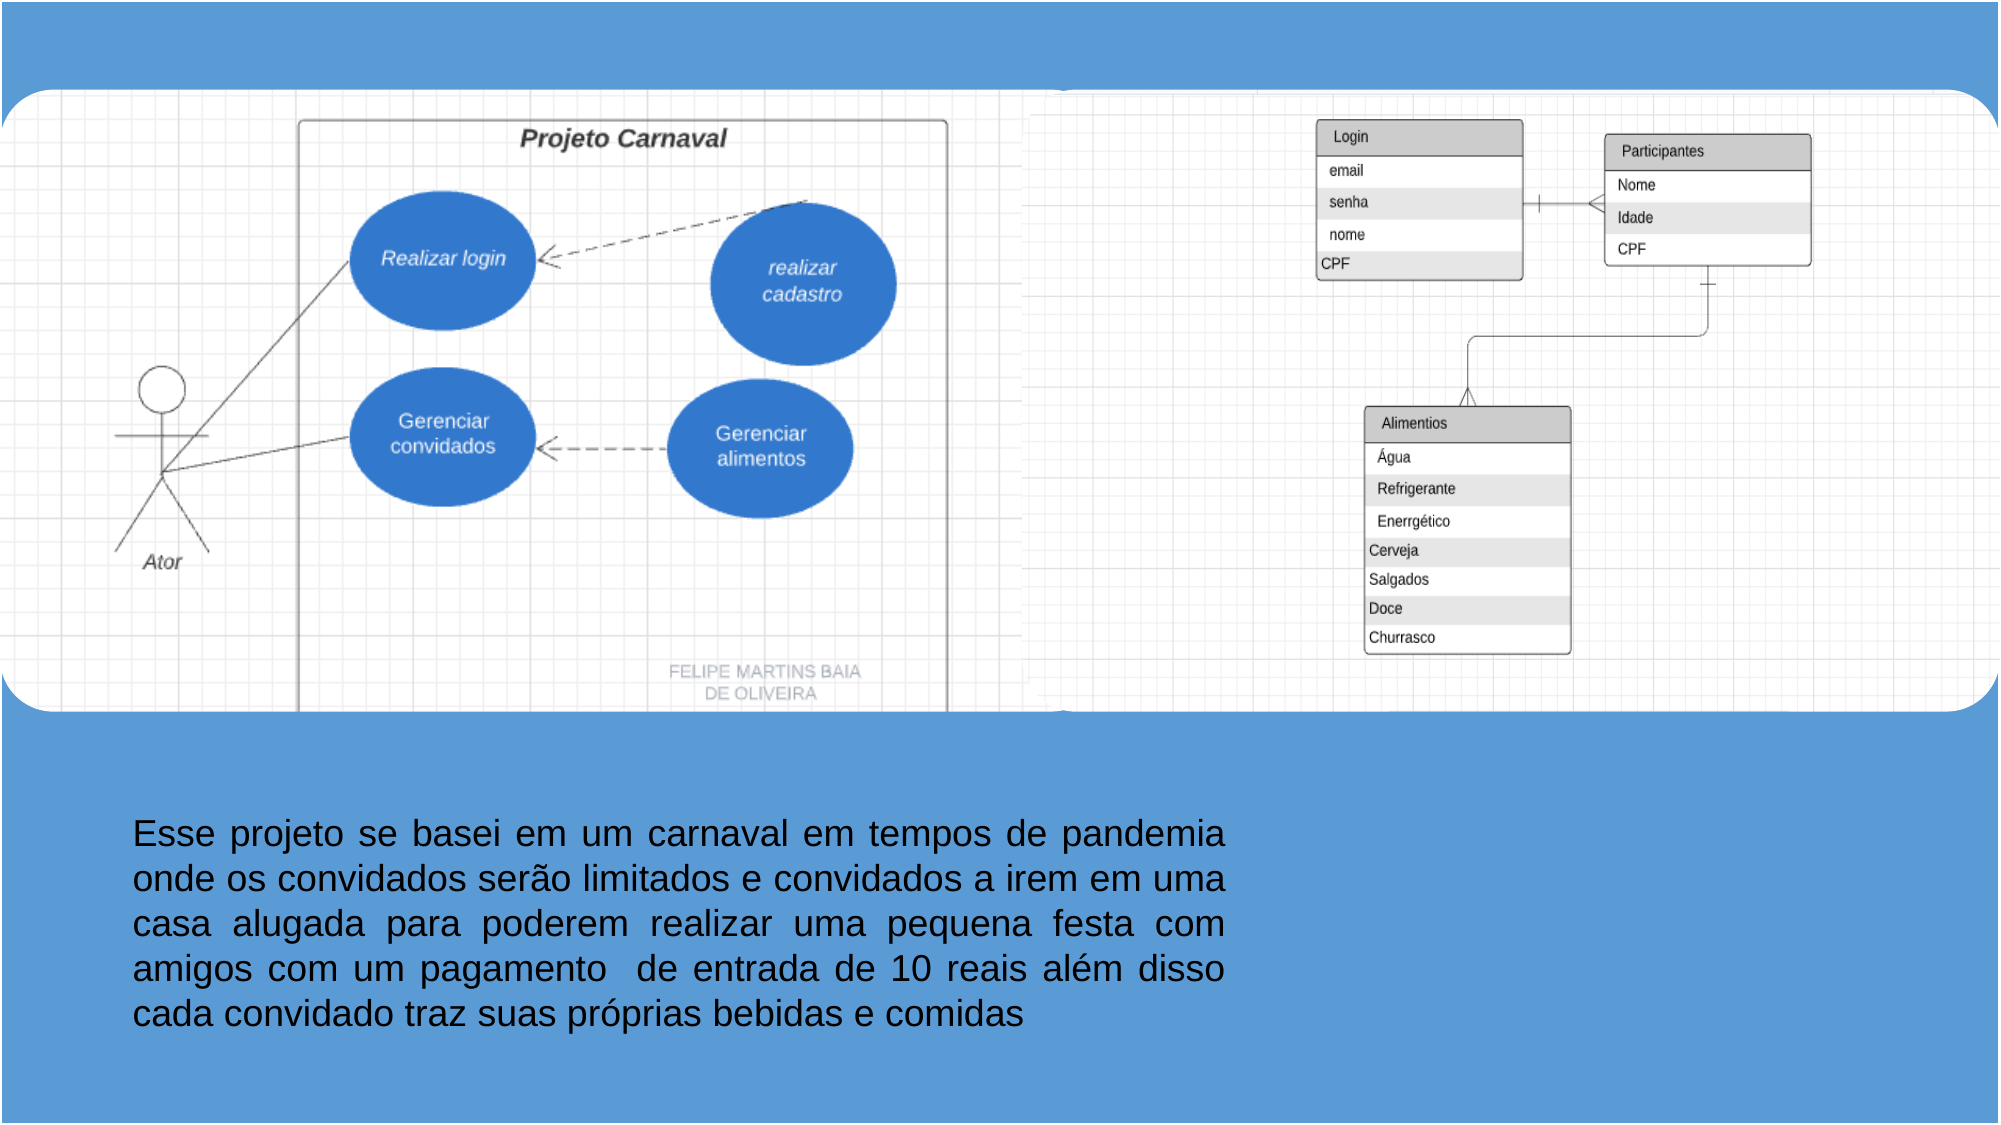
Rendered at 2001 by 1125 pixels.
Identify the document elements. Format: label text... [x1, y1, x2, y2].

picture [0, 89, 2000, 712]
text_box [0, 0, 2000, 89]
text_box Esse projeto se basei em um carnaval em tempos de pandemia onde os convidados serão limitados e convidados a irem em uma casa alugada para poderem realizar uma pequena festa com amigos com um pagamento de entrada de 10 reais além disso cada convidado traz suas próprias bebidas e comidas [117, 801, 1241, 1042]
text_box [0, 712, 2000, 1125]
